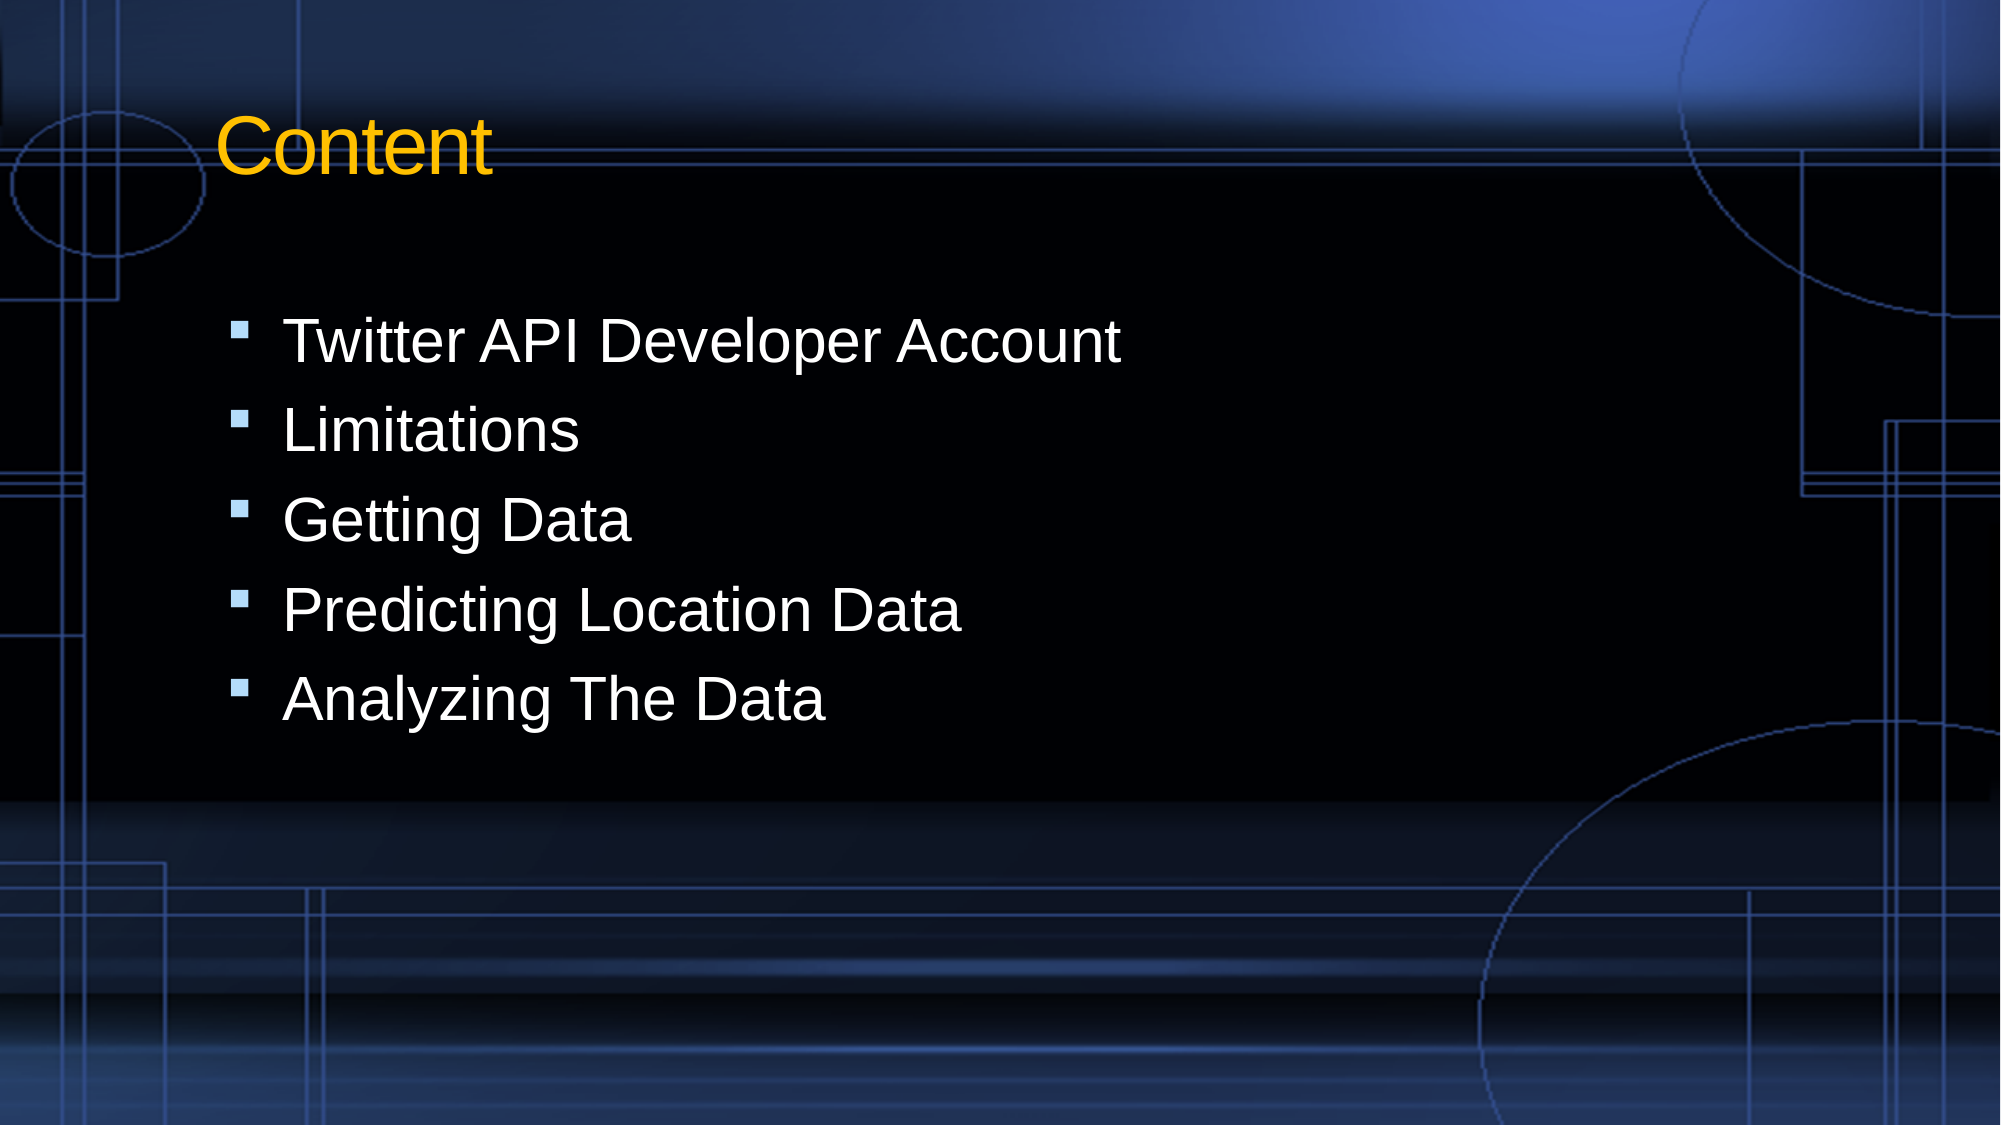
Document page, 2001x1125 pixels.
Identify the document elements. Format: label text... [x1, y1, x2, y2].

picture [0, 0, 2001, 1125]
list Twitter API Developer Account Limitations Getting Data Predicting Location Data Analyzing The Data [200, 292, 1900, 1043]
title Content [200, 83, 1900, 234]
